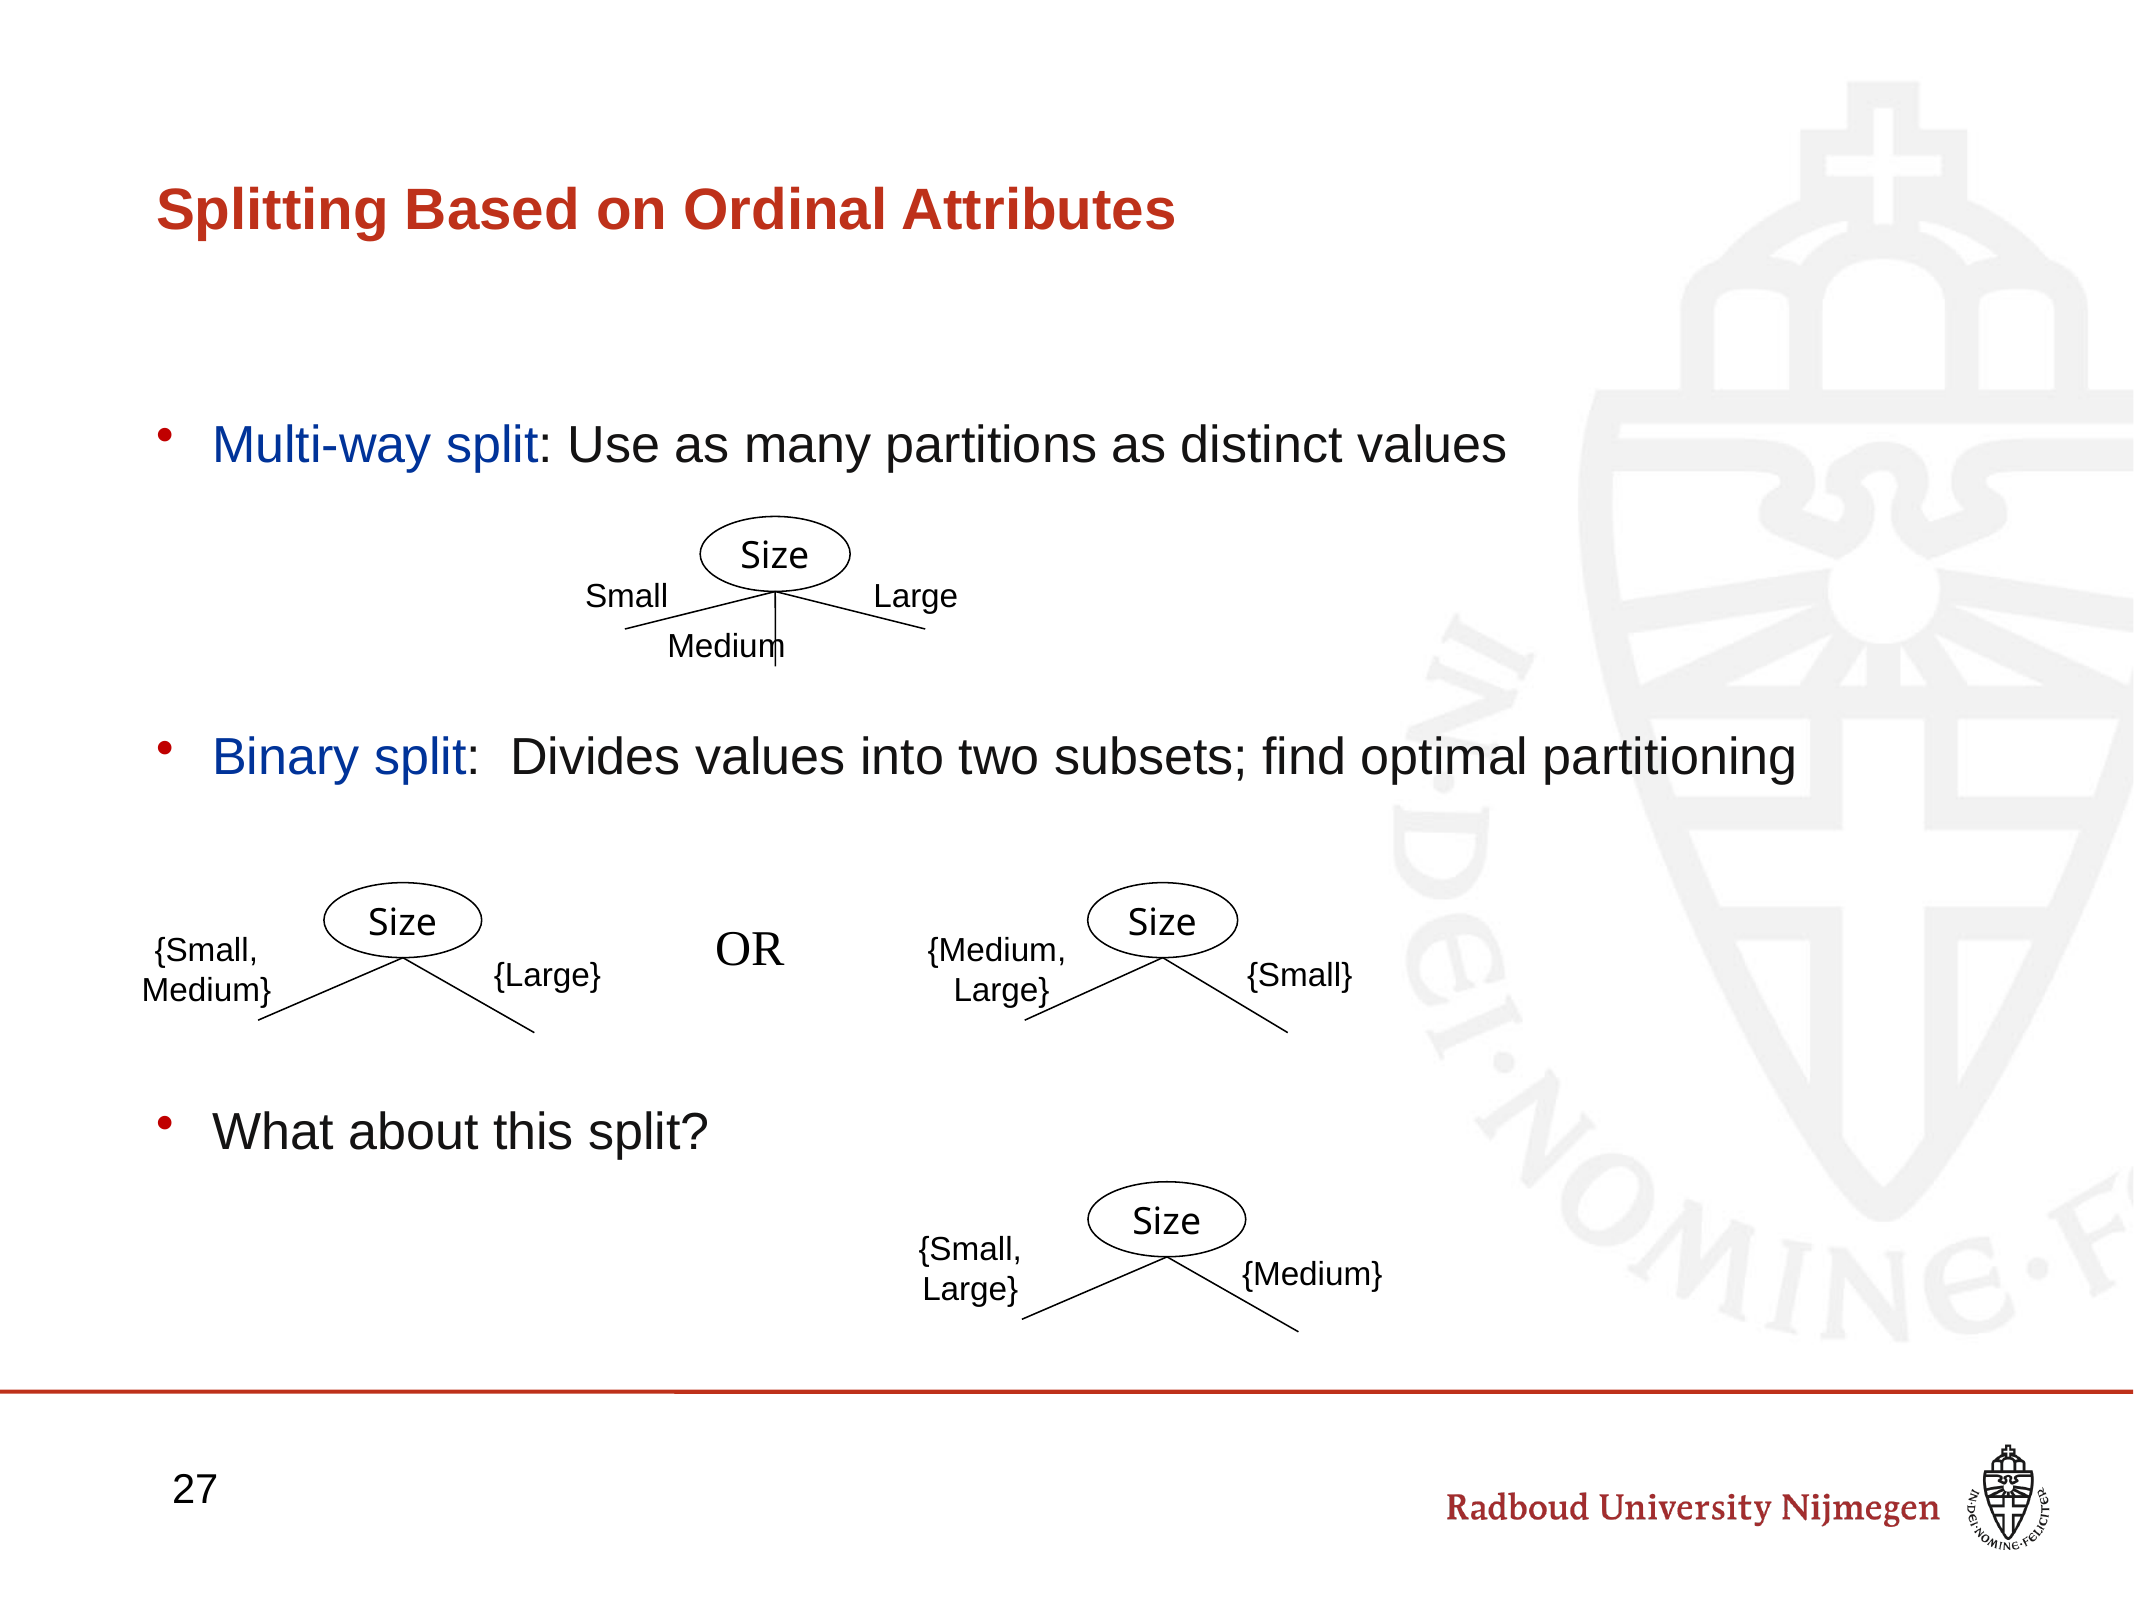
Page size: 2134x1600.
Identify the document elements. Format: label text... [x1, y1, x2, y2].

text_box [124, 882, 617, 1033]
title Splitting Based on Ordinal Attributes [147, 162, 1961, 336]
picture [0, 0, 2134, 1389]
text_box OR [700, 907, 800, 983]
picture [0, 1394, 2134, 1600]
slide_number 27 [157, 1444, 655, 1530]
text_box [570, 516, 974, 672]
list Multi-way split: Use as many partitions as distinct values Binary split: Divides values into two subsets; find optimal partitioning What about this split? [147, 339, 1961, 1325]
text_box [888, 1181, 1398, 1332]
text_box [912, 882, 1367, 1033]
